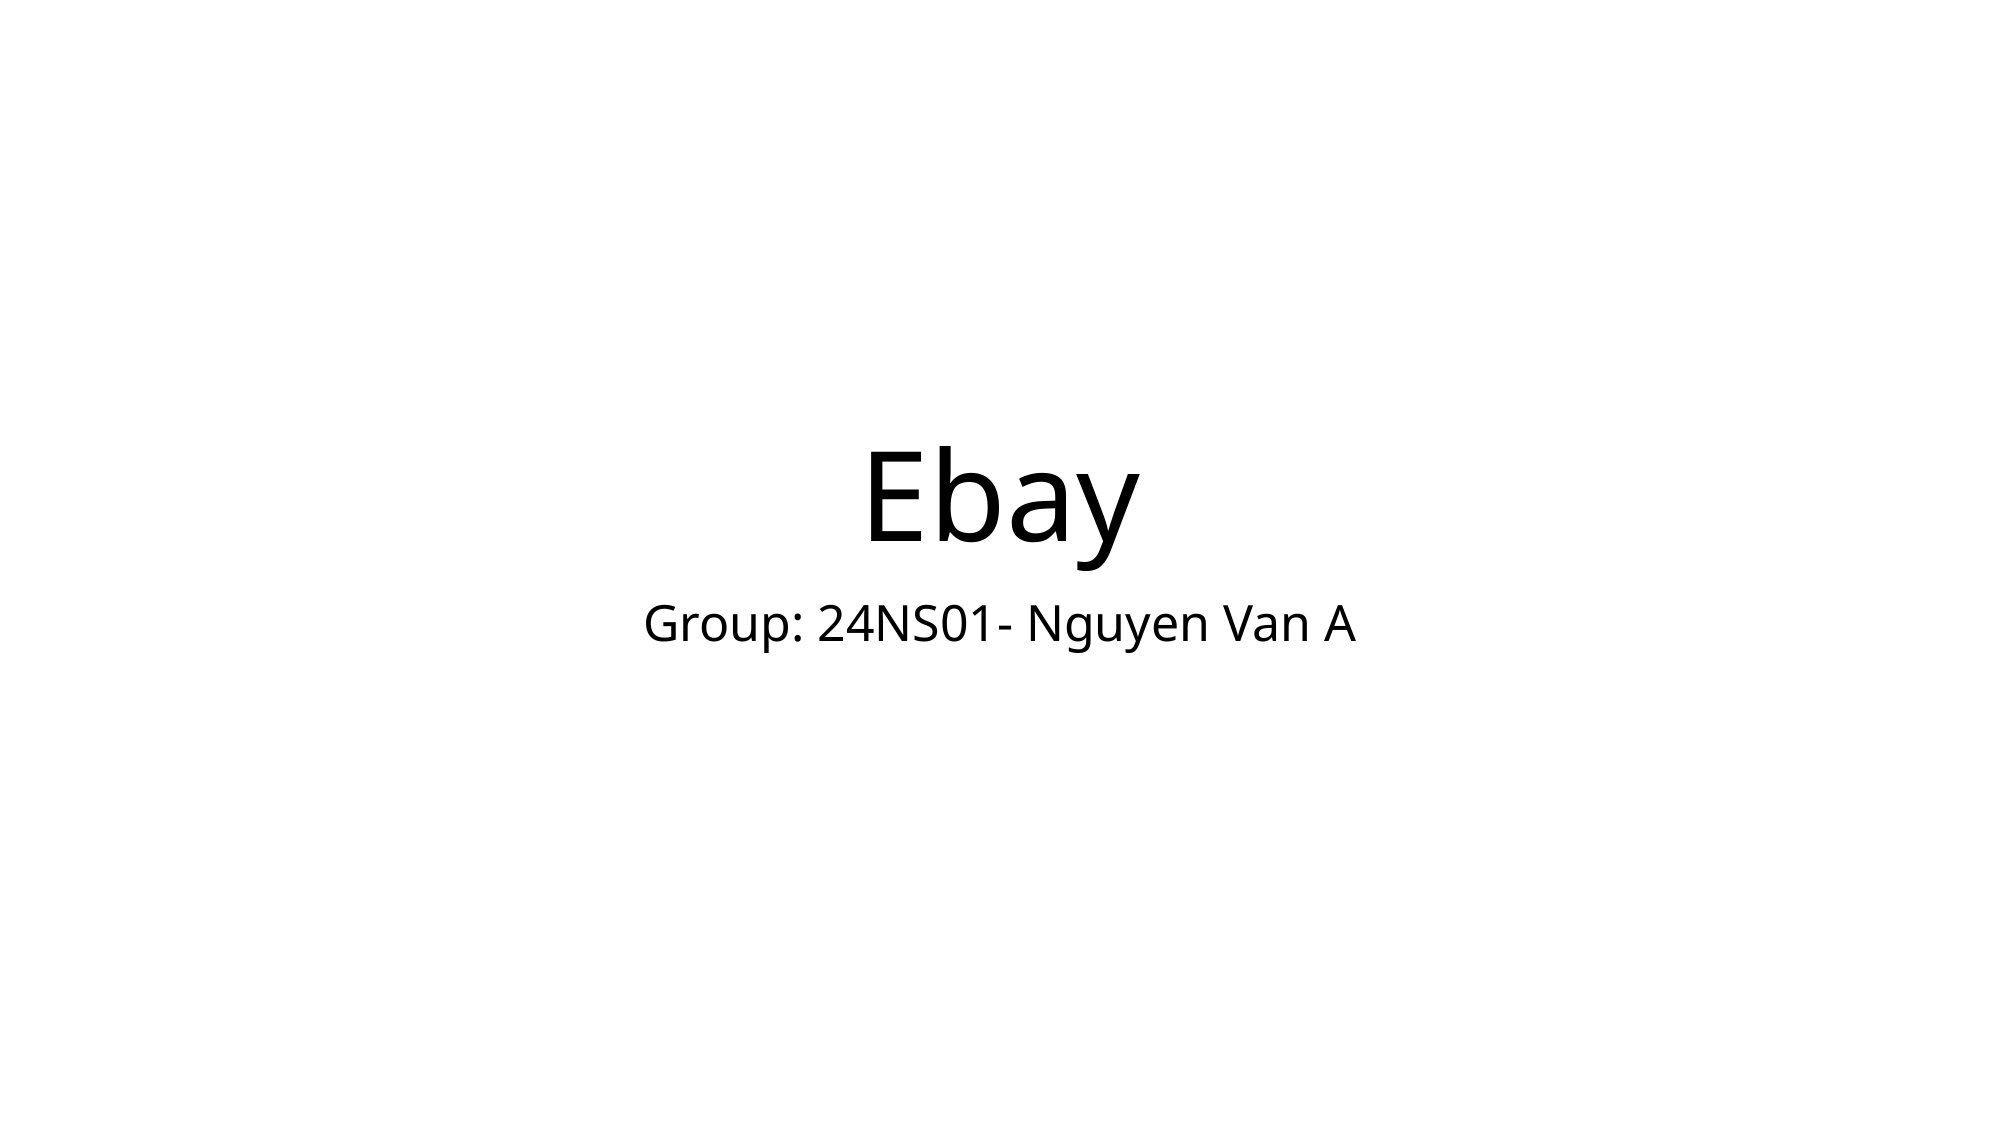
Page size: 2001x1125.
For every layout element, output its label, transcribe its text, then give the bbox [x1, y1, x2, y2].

title Ebay [249, 184, 1750, 576]
subtitle Group: 24NS01- Nguyen Van A [249, 590, 1750, 863]
